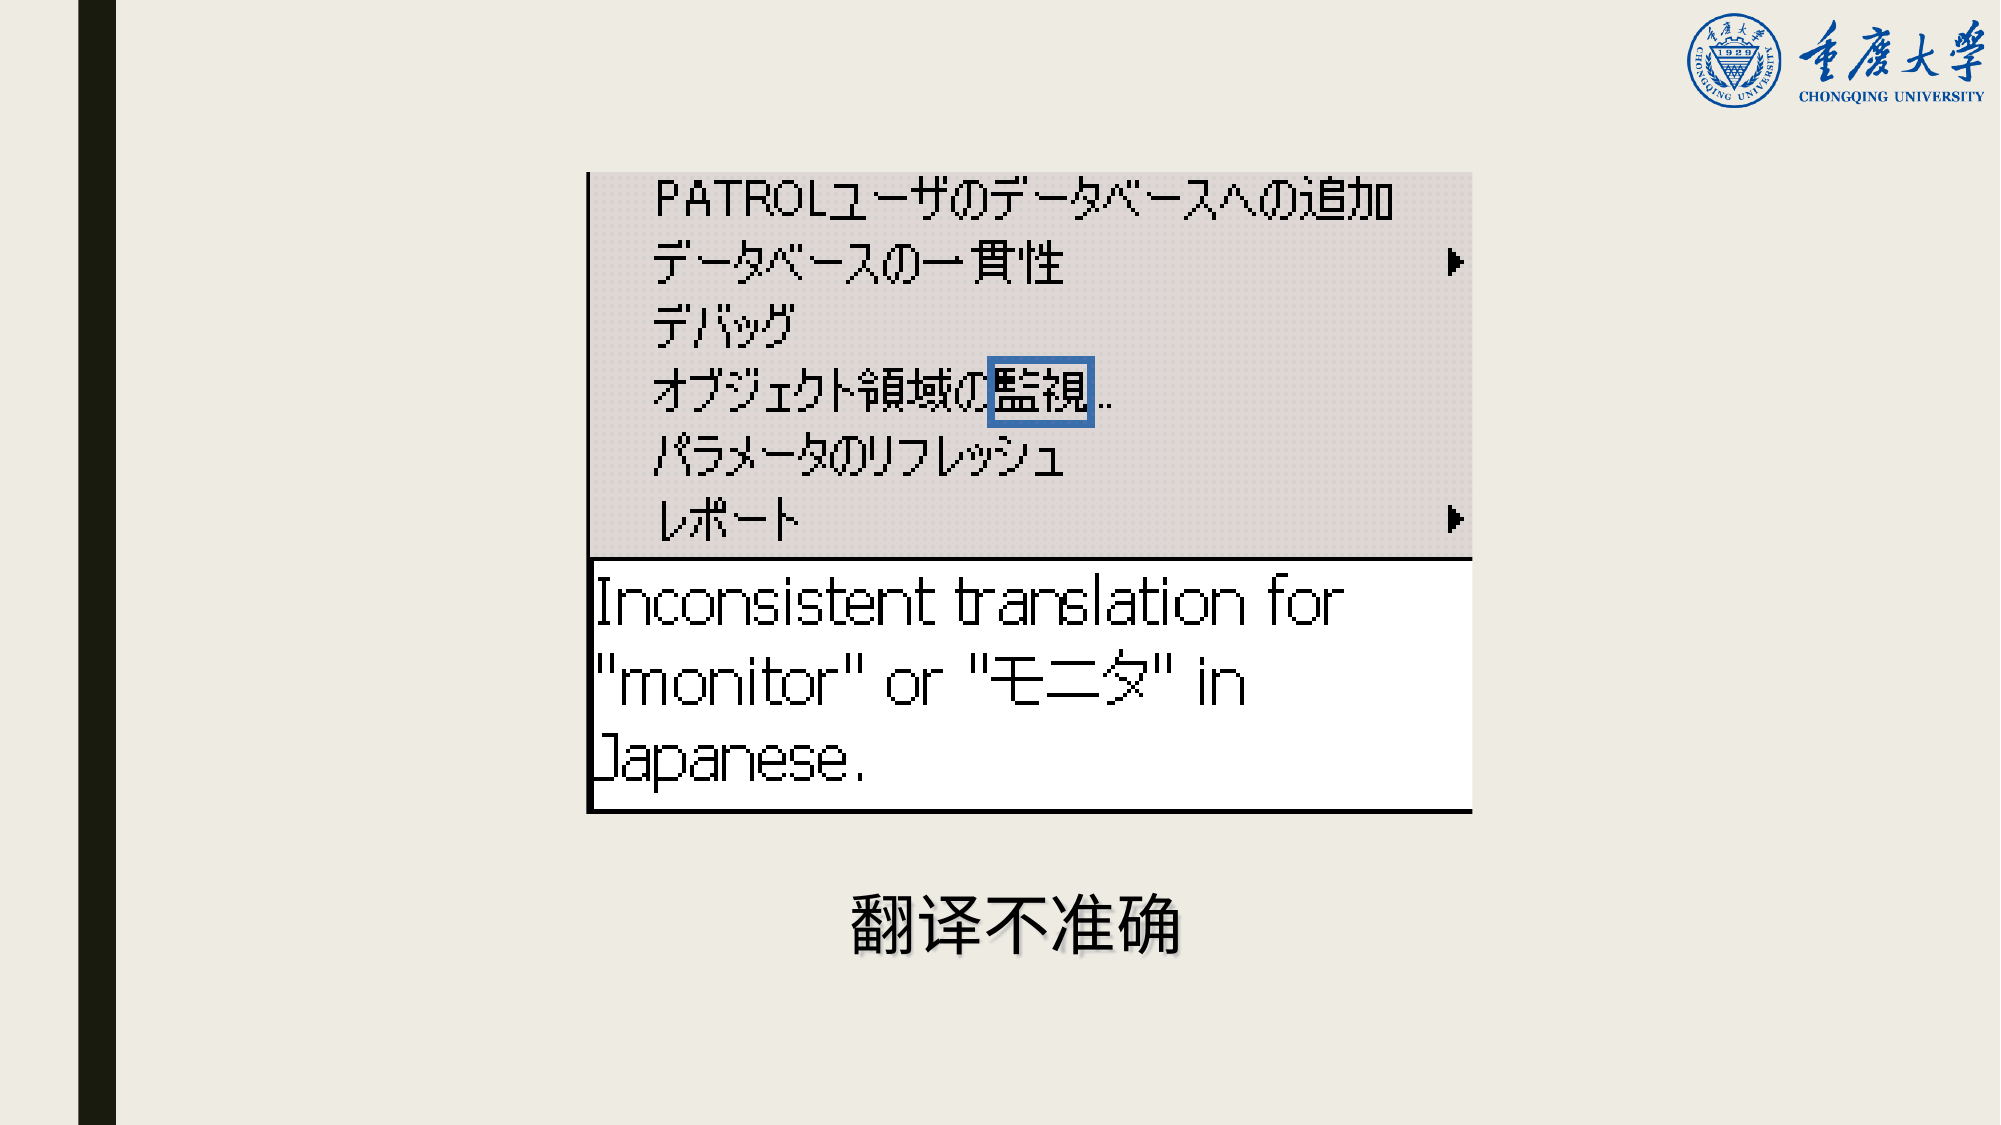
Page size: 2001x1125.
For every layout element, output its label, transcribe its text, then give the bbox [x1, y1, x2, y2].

text_box 翻译不准确 [847, 880, 1186, 963]
text_box [586, 172, 1473, 814]
text_box [808, 859, 1230, 1007]
picture [1687, 13, 1985, 108]
